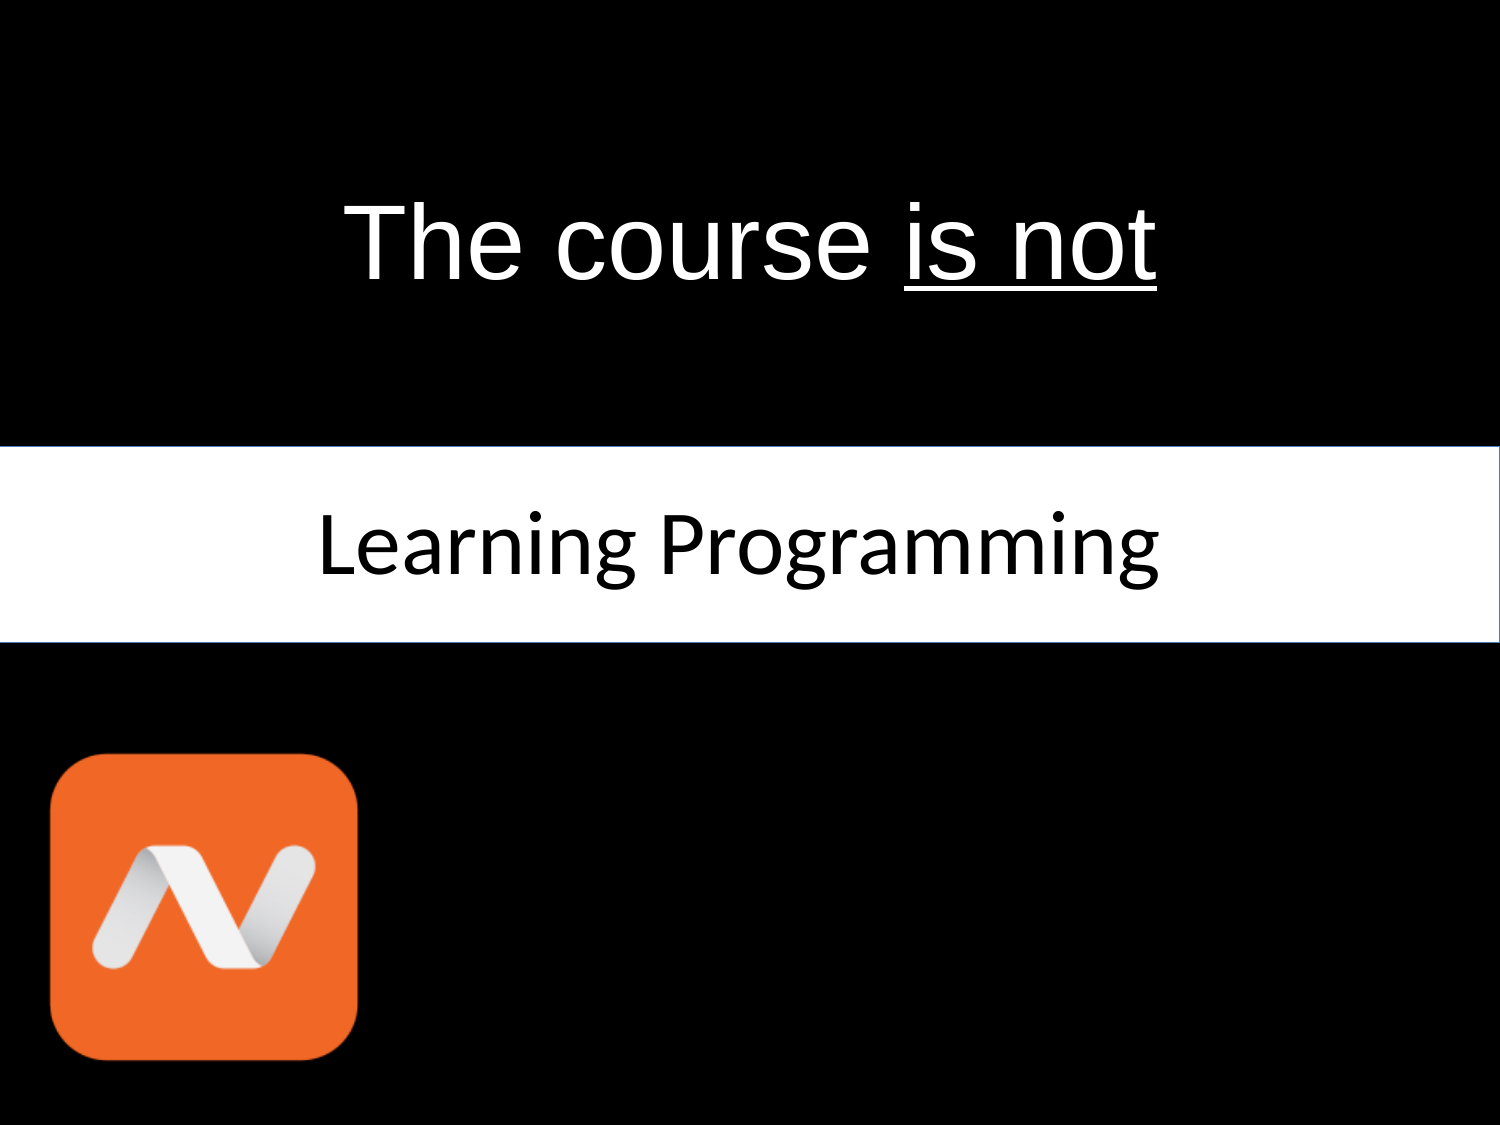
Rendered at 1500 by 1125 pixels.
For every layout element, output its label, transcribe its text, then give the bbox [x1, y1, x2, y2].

title Learning Programming [74, 443, 1426, 632]
text_box [0, 446, 1500, 643]
text_box The course is not [277, 165, 1222, 364]
picture [0, 743, 502, 1067]
